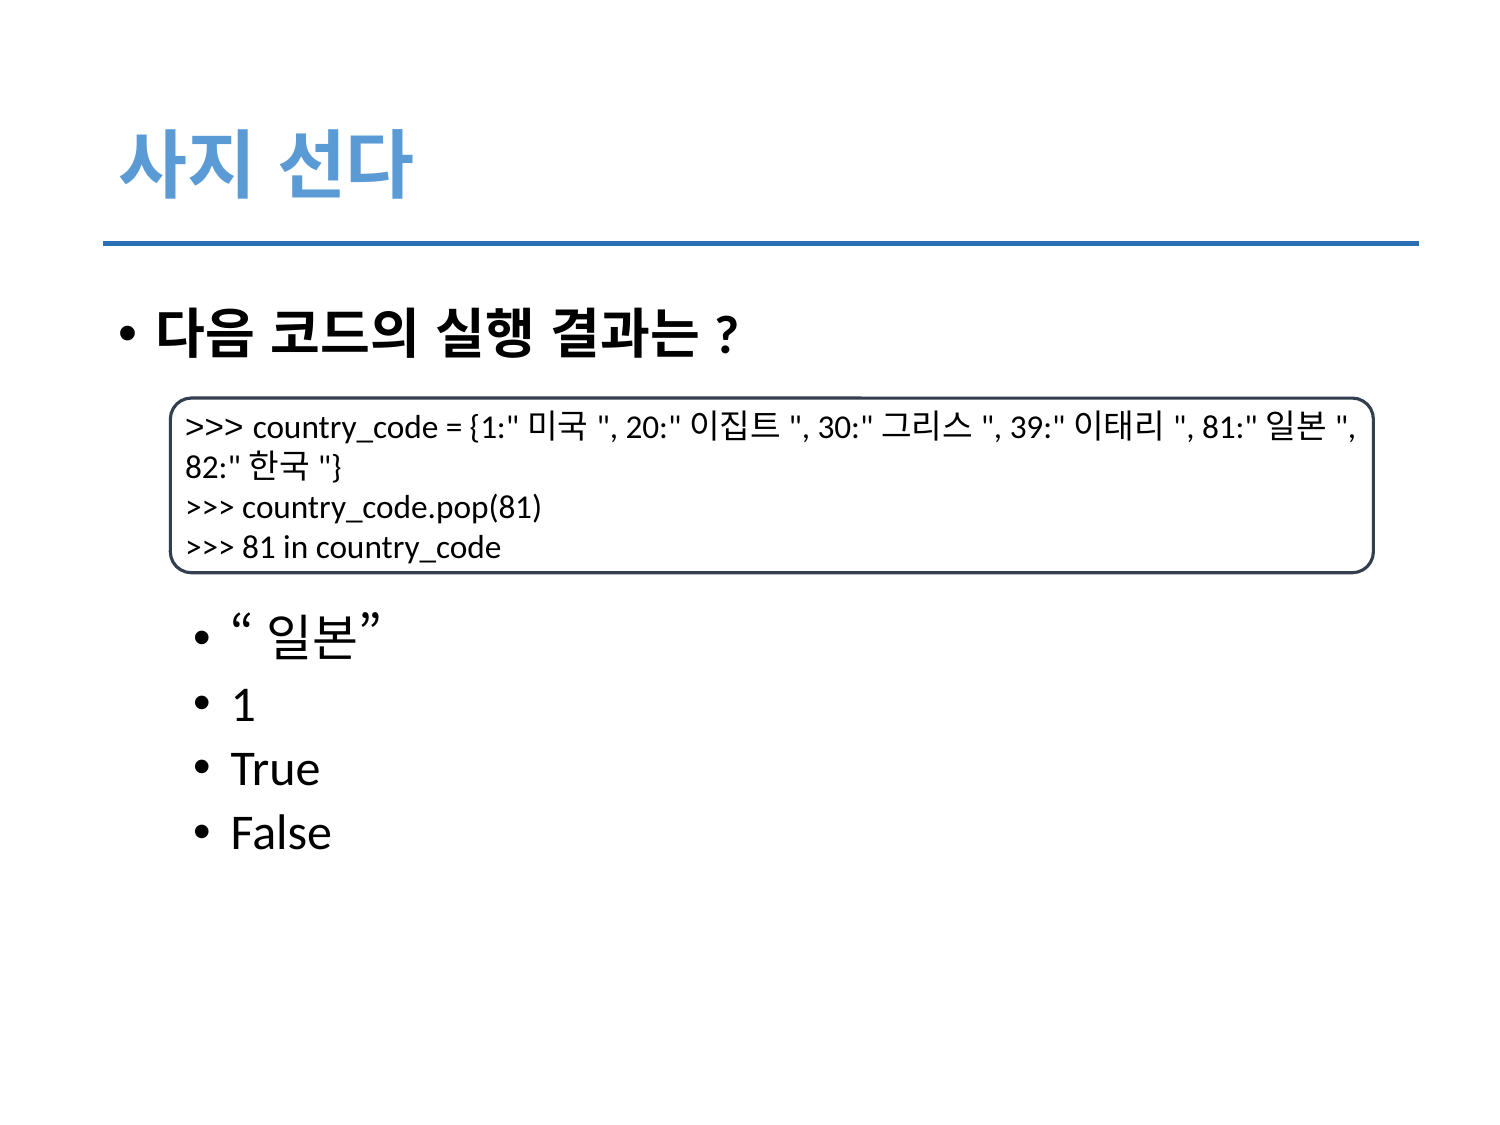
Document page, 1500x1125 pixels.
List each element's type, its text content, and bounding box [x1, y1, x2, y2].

title 사지 선다 [103, 59, 1397, 278]
list 다음 코드의 실행 결과는? “일본” 1 True False [103, 299, 1397, 1014]
text_box >>> country_code = {1:"미국", 20:"이집트", 30:"그리스", 39:"이태리", 81:"일본", 82:"한국"} >>> country_code.pop(81) >>> 81 in country_code [170, 398, 1434, 573]
